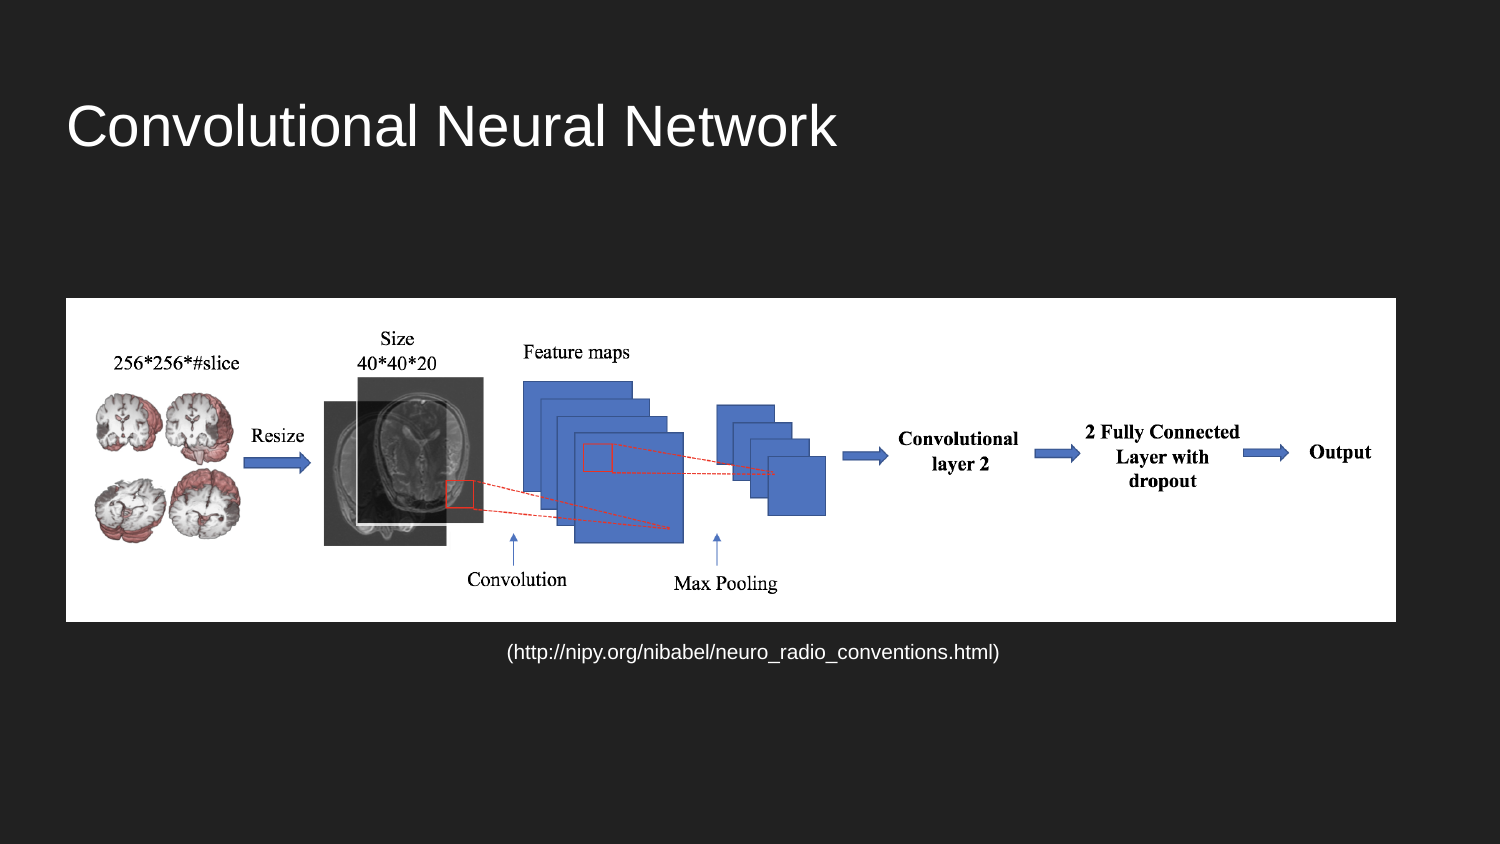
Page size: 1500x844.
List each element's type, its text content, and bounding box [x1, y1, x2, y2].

text_box (http://nipy.org/nibabel/neuro_radio_conventions.html) [217, 630, 1296, 697]
title Convolutional Neural Network [51, 72, 1449, 167]
picture [66, 298, 1396, 622]
